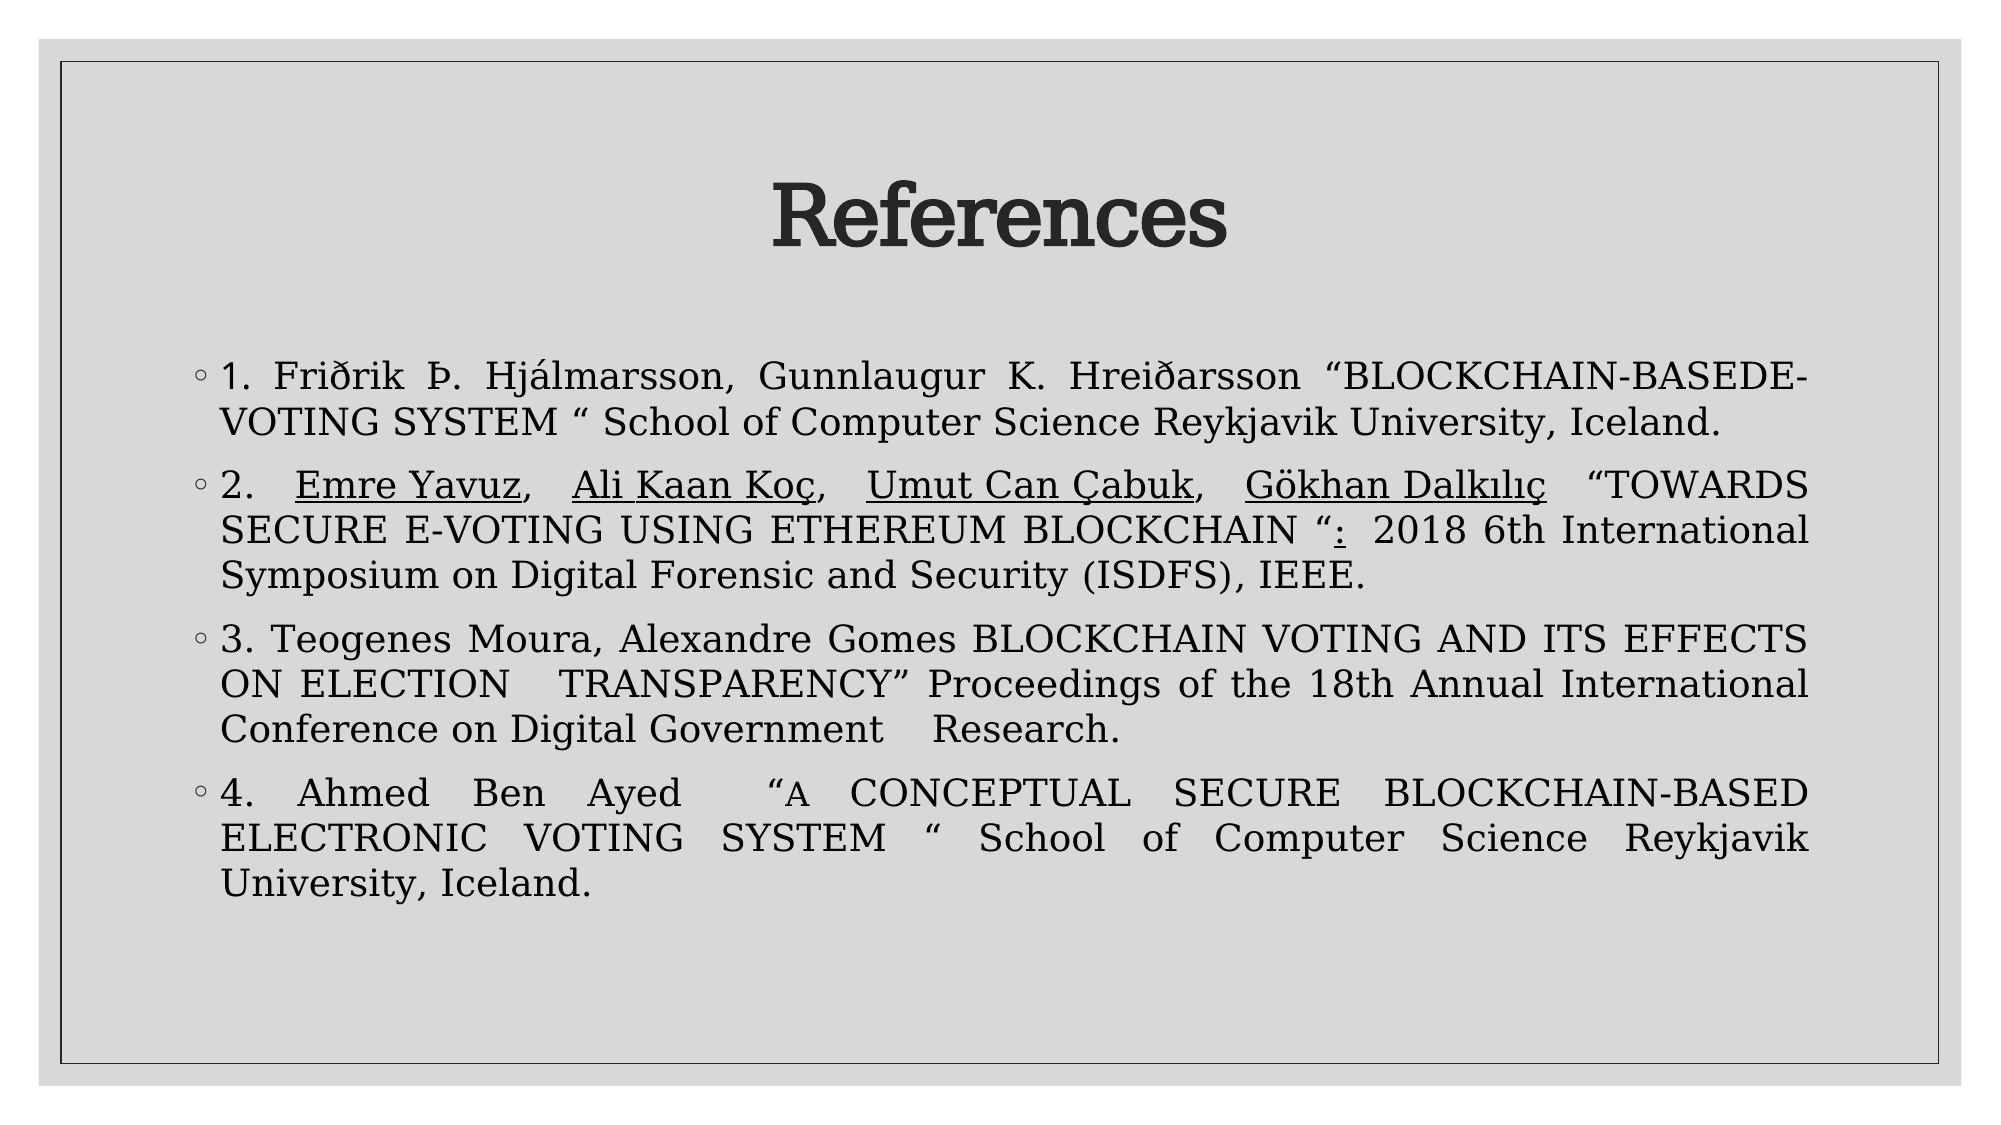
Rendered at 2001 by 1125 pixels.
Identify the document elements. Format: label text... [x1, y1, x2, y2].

list 1. Friðrik Þ. Hjálmarsson, Gunnlaugur K. Hreiðarsson “BLOCKCHAIN-BASEDE-VOTING SYSTEM “ School of Computer Science Reykjavik University, Iceland. 2. Emre Yavuz, Ali Kaan Koç, Umut Can Çabuk, Gökhan Dalkılıç “TOWARDS SECURE E-VOTING USING ETHEREUM BLOCKCHAIN “: 2018 6th International Symposium on Digital Forensic and Security (ISDFS), IEEE. 3. Teogenes Moura, Alexandre Gomes BLOCKCHAIN VOTING AND ITS EFFECTS ON ELECTION TRANSPARENCY” Proceedings of the 18th Annual International Conference on Digital Government Research. 4. Ahmed Ben Ayed “A CONCEPTUAL SECURE BLOCKCHAIN-BASED ELECTRONIC VOTING SYSTEM “ School of Computer Science Reykjavik University, Iceland. [174, 345, 1825, 977]
title References [174, 105, 1825, 331]
